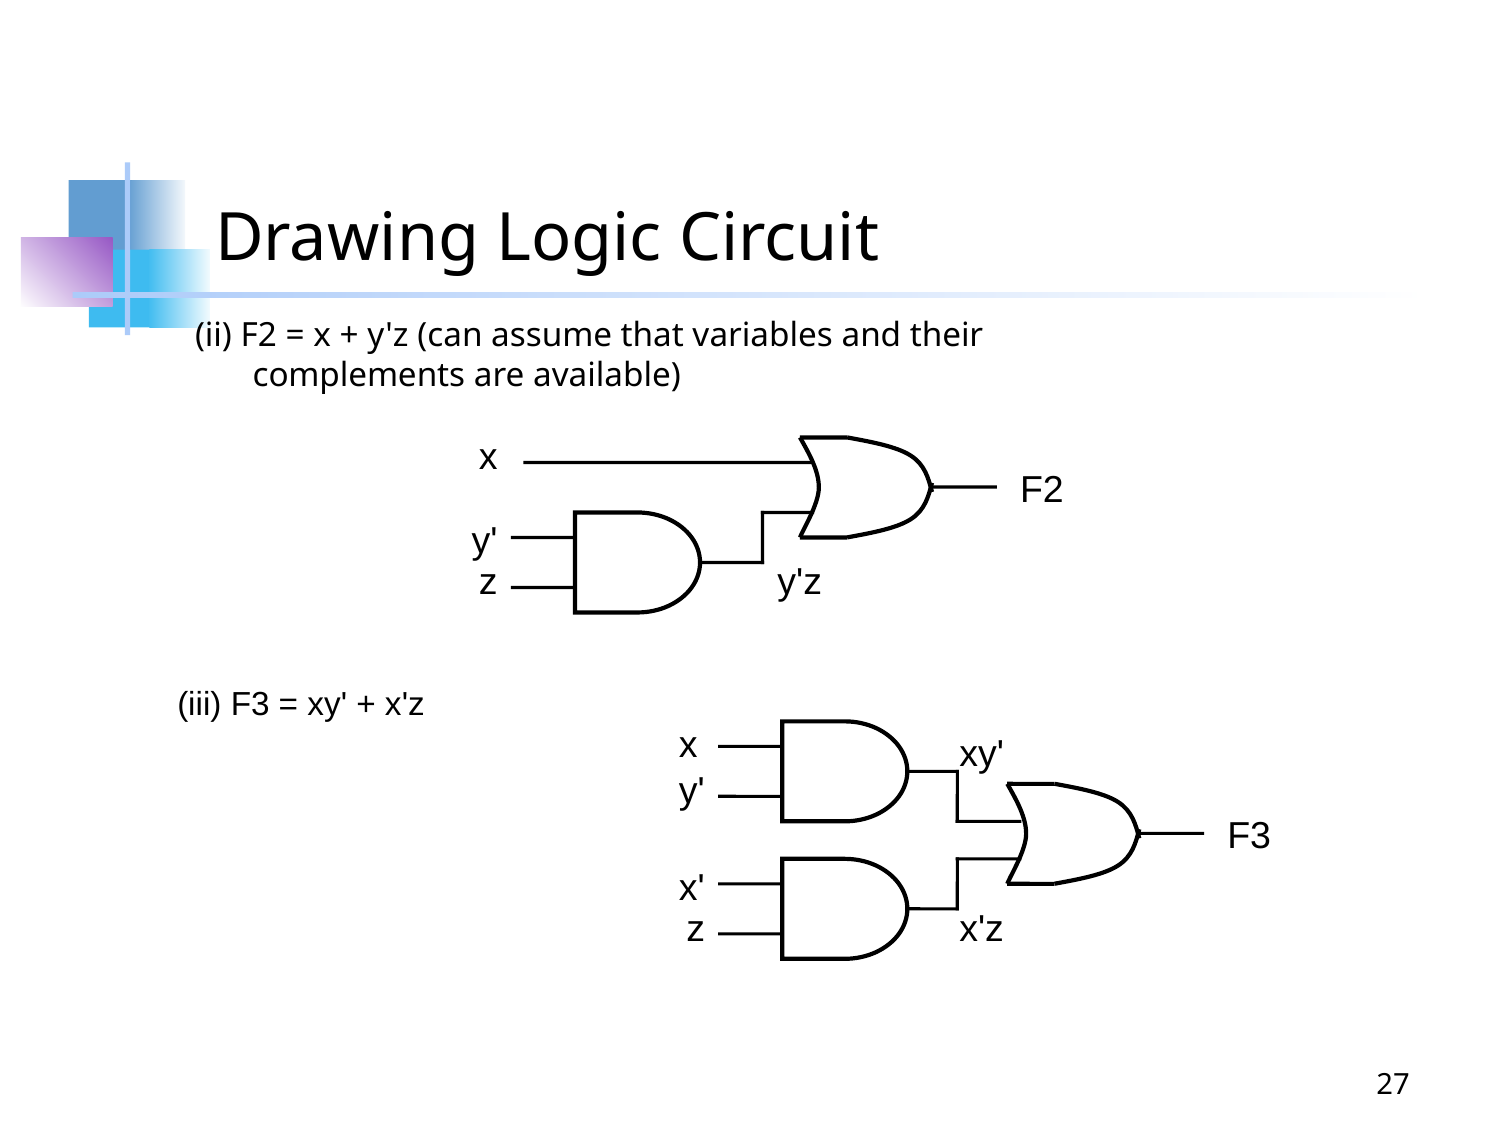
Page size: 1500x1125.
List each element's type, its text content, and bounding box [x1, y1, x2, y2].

list (ii) F2 = x + y'z (can assume that variables and their complements are available) [162, 305, 1438, 407]
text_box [449, 424, 1093, 613]
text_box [649, 712, 1301, 960]
slide_number 27 [1112, 1037, 1425, 1113]
title Drawing Logic Circuit [200, 155, 1475, 281]
text_box (iii) F3 = xy' + x'z [162, 674, 588, 762]
